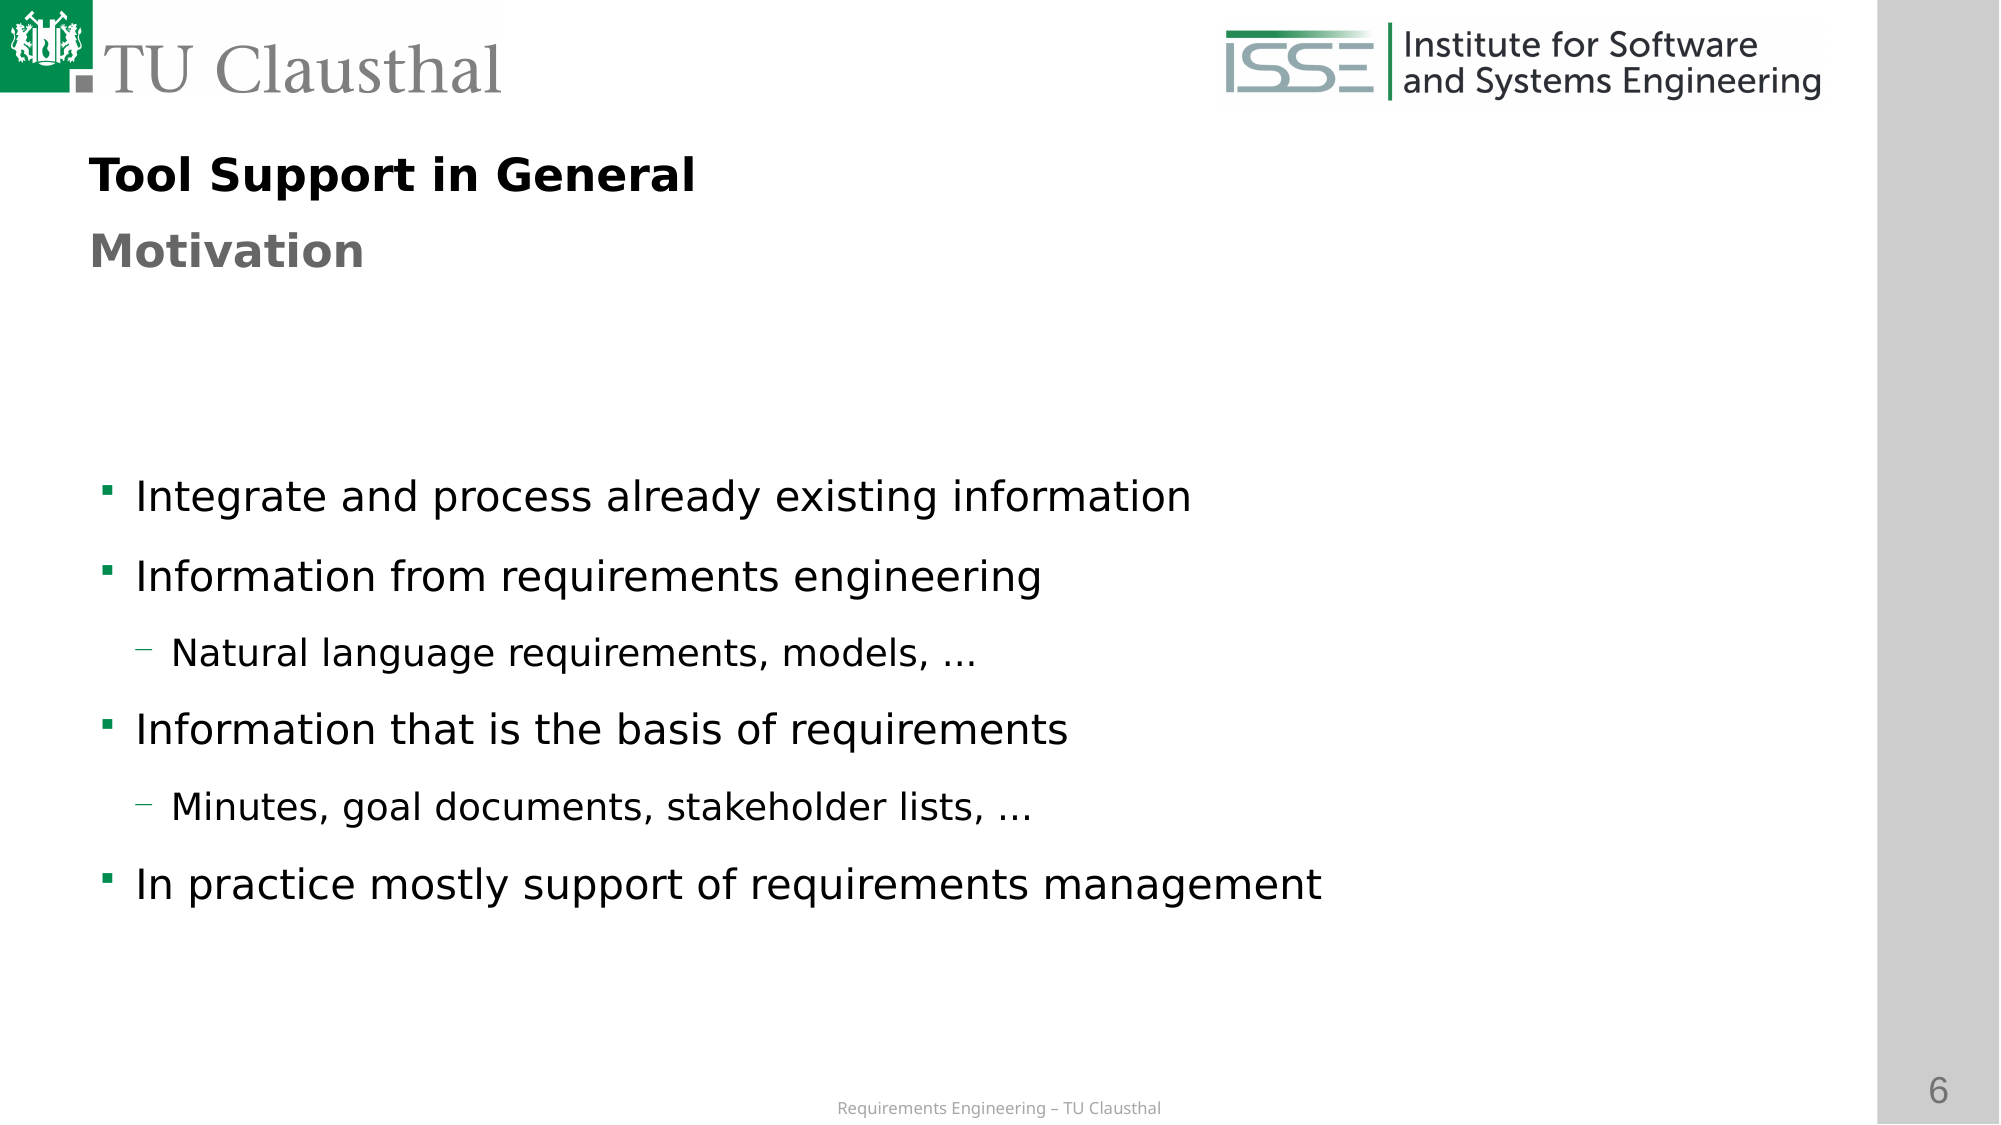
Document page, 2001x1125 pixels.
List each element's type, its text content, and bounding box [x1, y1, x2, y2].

picture [1218, 22, 1826, 107]
text_box [74, 280, 1424, 995]
text_box Motivation [88, 207, 1789, 290]
text_box Tool Support in General [88, 118, 1789, 201]
picture [0, 0, 501, 93]
list Integrate and process already existing information Information from requirements engineering Natural language requirements, models, ... Information that is the basis of requirements Minutes, goal documents, stakeholder lists, ... In practice mostly support of requirements management [99, 290, 1837, 1087]
